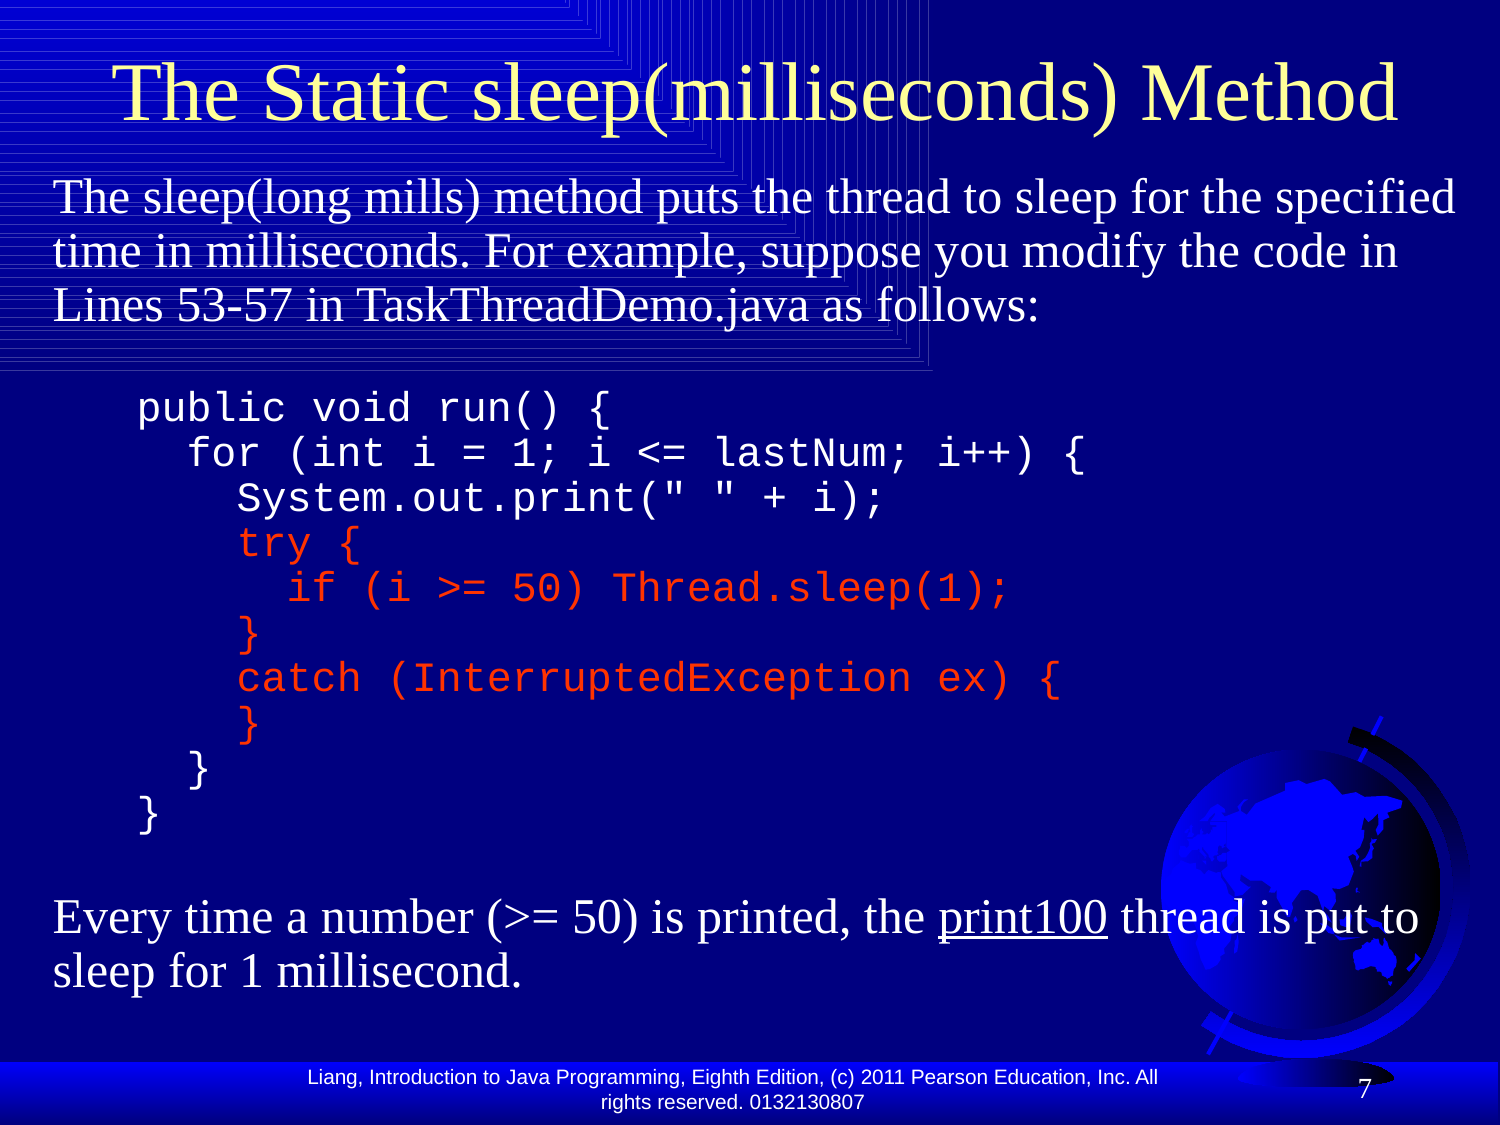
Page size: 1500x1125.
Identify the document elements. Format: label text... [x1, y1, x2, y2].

title The Static sleep(milliseconds) Method [37, 24, 1475, 150]
slide_number 7 [1074, 1049, 1388, 1125]
list The sleep(long mills) method puts the thread to sleep for the specified time in milliseconds. For example, suppose you modify the code in Lines 53-57 in TaskThreadDemo.java as follows: public void run() { for (int i = 1; i <= lastNum; i++) { System.out.print(" " + i); try { if (i >= 50) Thread.sleep(1); } catch (InterruptedException ex) { } } } Every time a number (>= 50) is printed, the print100 thread is put to sleep for 1 millisecond. [37, 162, 1475, 1038]
